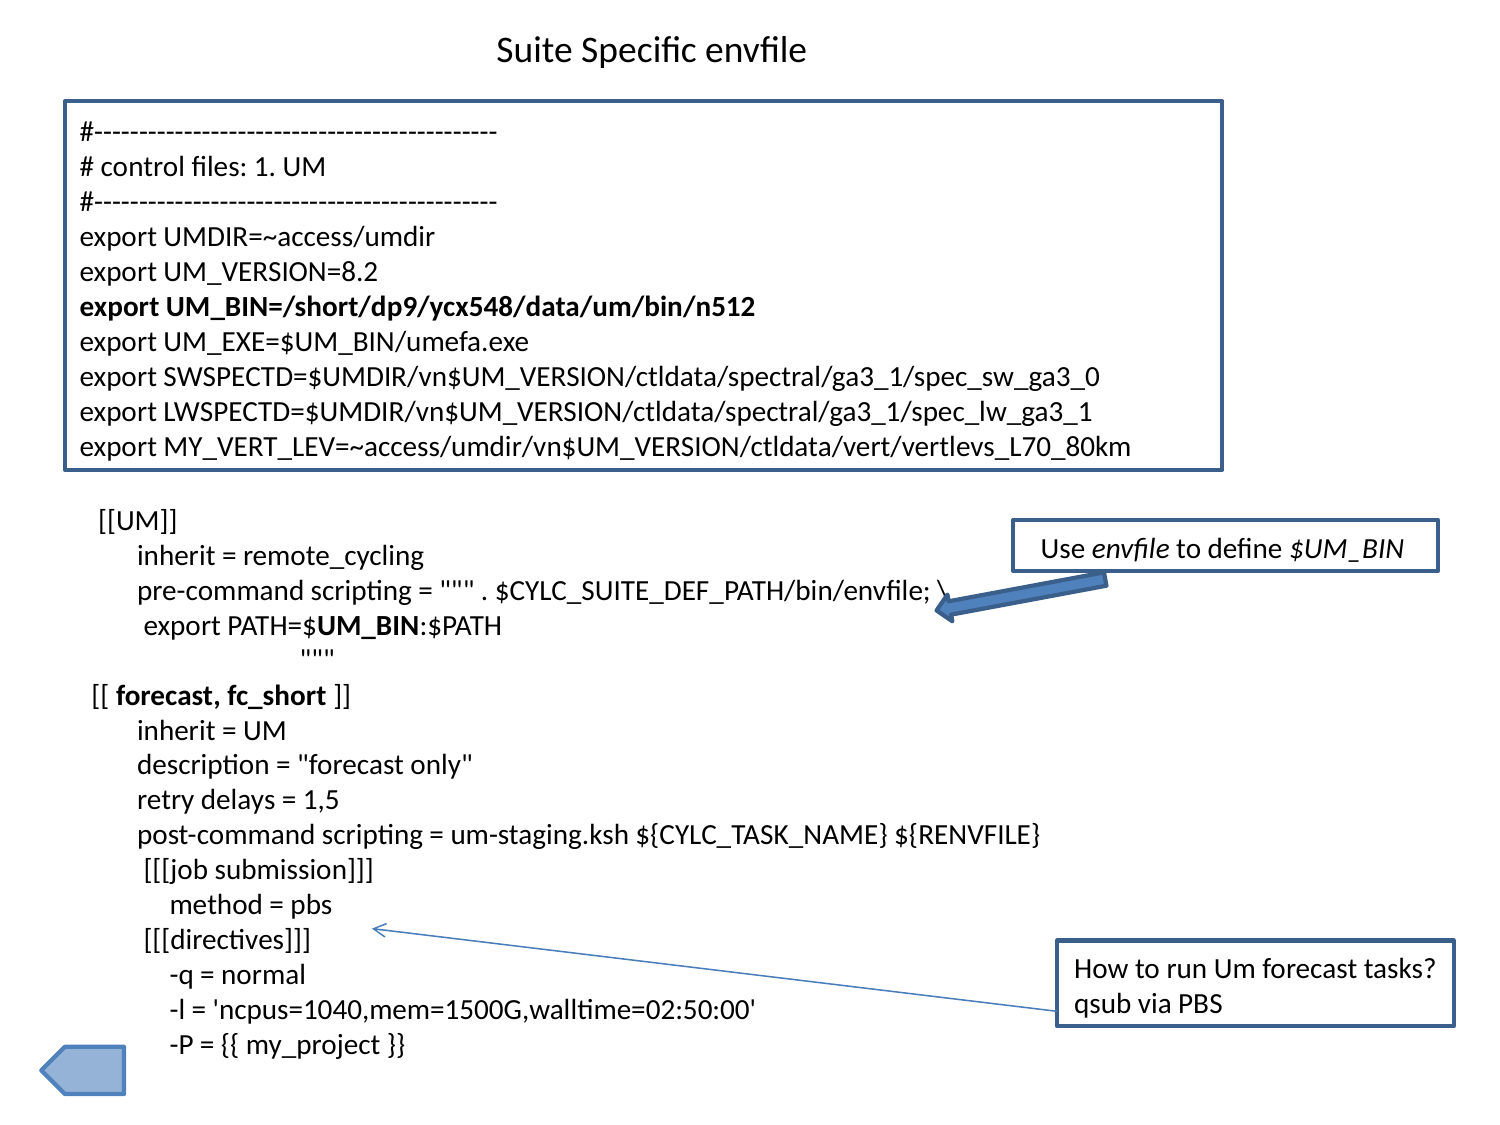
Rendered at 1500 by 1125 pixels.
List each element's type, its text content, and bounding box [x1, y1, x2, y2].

text_box [[UM]] inherit = remote_cycling pre-command scripting = """ . $CYLC_SUITE_DEF_PATH/bin/envfile; \ export PATH=$UM_BIN:$PATH """ [[ forecast, fc_short ]] inherit = UM description = "forecast only" retry delays = 1,5 post-command scripting = um-staging.ksh ${CYLC_TASK_NAME} ${RENVFILE} [[[job submission]]] method = pbs [[[directives]]] -q = normal -l = 'ncpus=1040,mem=1500G,walltime=02:50:00' -P = {{ my_project }} [76, 493, 1363, 1103]
text_box [1055, 938, 1456, 1028]
text_box [63, 99, 1224, 472]
text_box [934, 570, 1109, 624]
text_box [1011, 518, 1440, 573]
text_box Suite Specific envfile [481, 17, 1100, 78]
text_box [371, 928, 1058, 1012]
text_box [39, 1044, 76, 1097]
